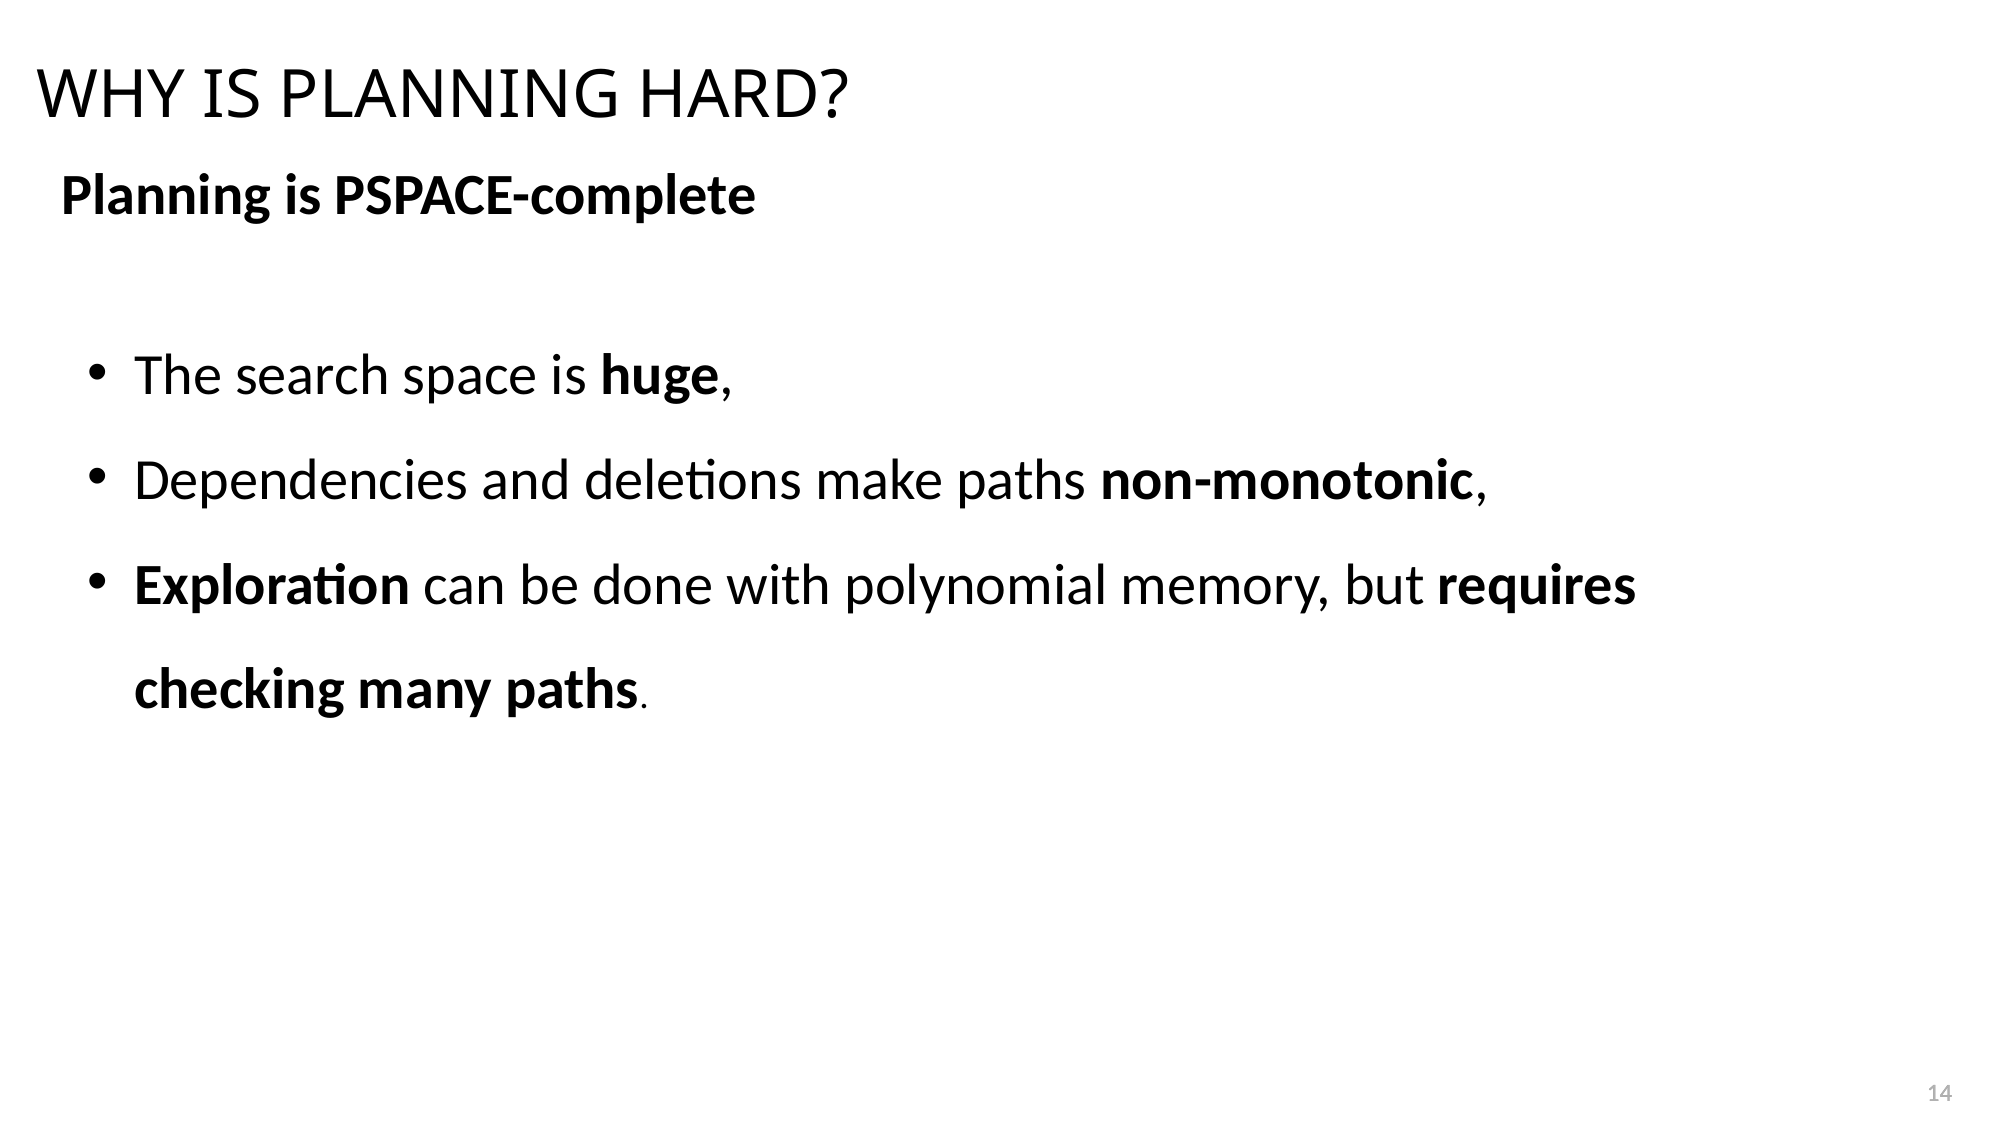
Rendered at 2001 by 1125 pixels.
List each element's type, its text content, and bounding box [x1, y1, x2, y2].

slide_number 14 [1894, 1061, 1968, 1121]
title Why is planning HARD? [20, 3, 989, 149]
text_box The search space is huge, Dependencies and deletions make paths non-monotonic, Exploration can be done with polynomial memory, but requires checking many paths. [72, 293, 1808, 773]
text_box Planning is PSPACE-complete [46, 148, 1404, 234]
